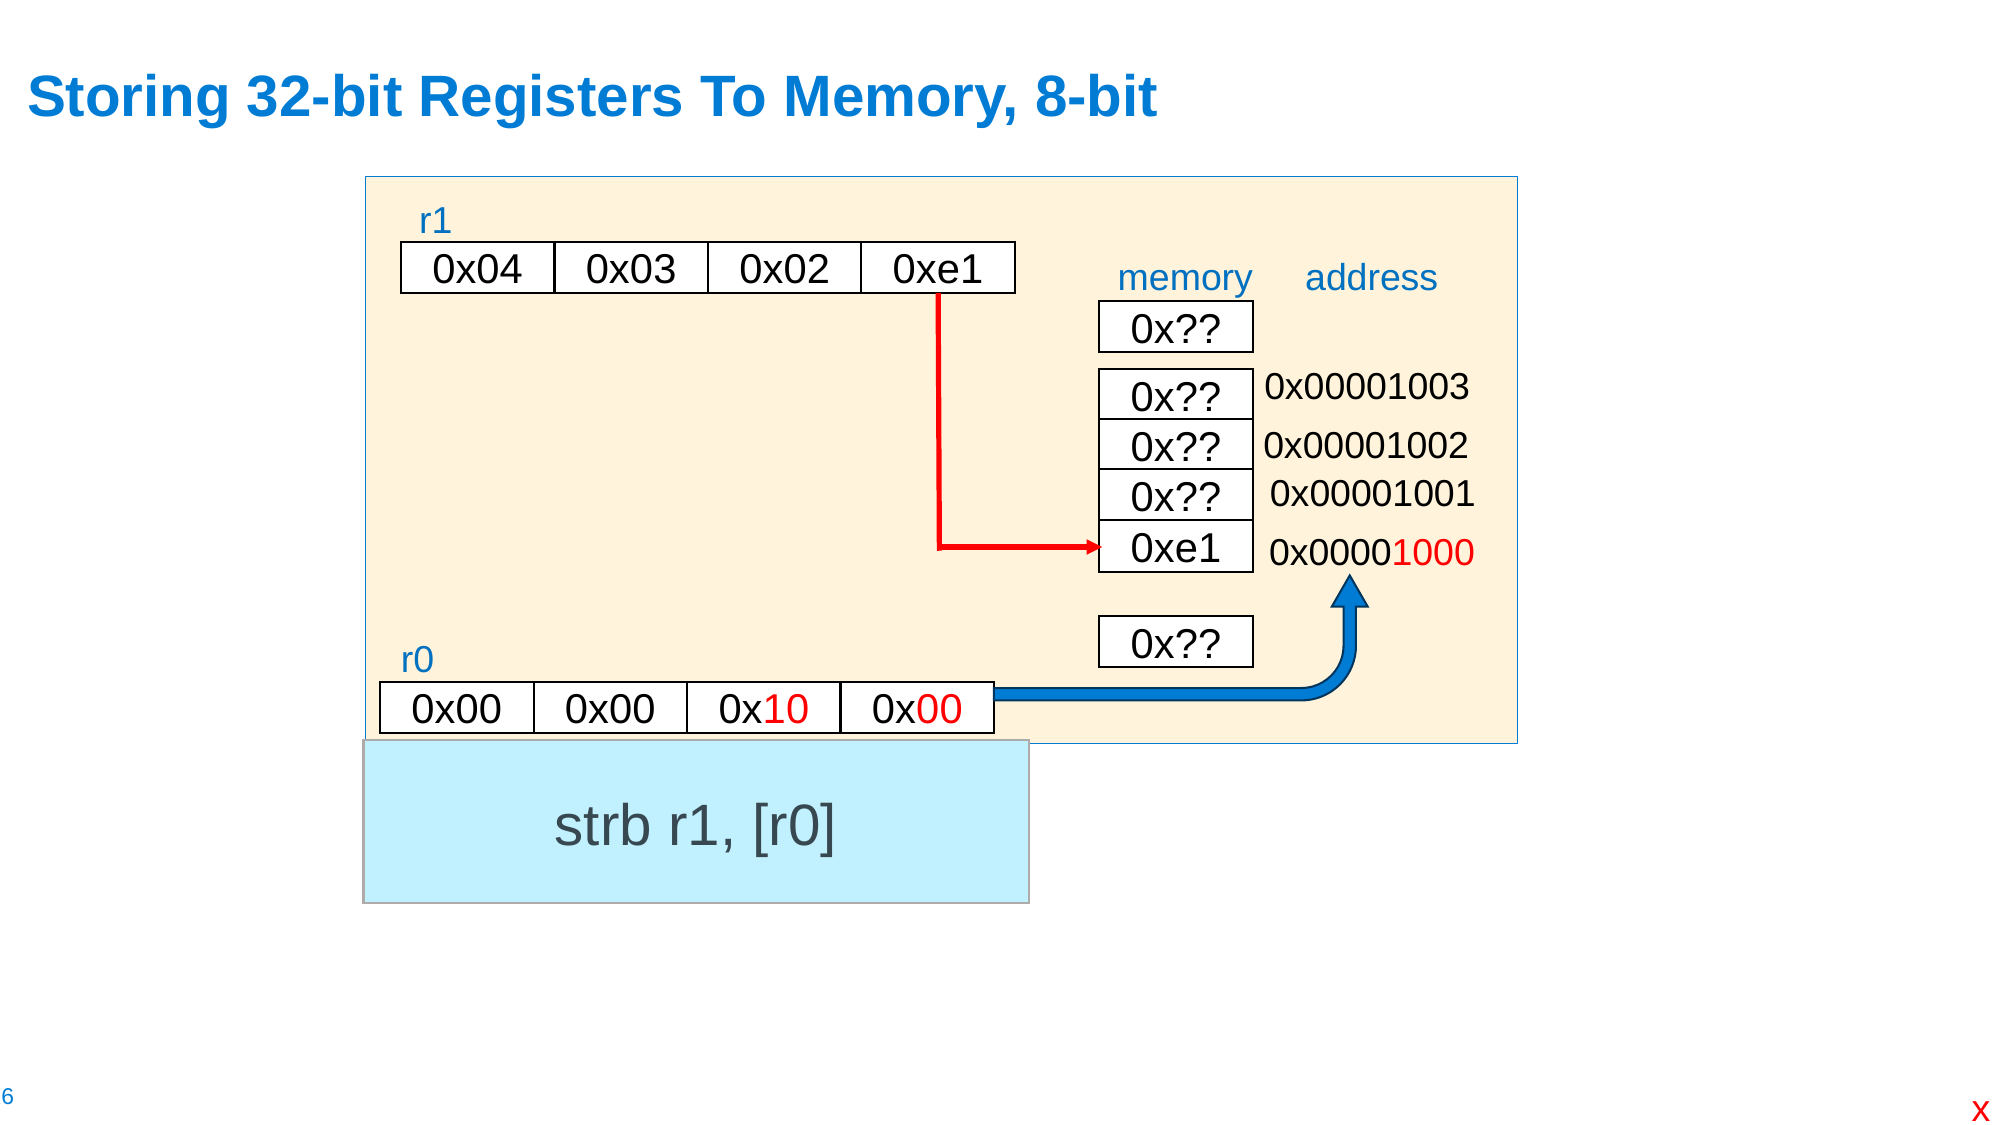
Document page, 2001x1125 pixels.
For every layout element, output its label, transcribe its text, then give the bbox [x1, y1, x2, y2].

text_box 0x?? [1098, 615, 1254, 668]
text_box memory address [1102, 245, 1454, 306]
text_box r0 [386, 627, 450, 681]
text_box 0x00001003 [1249, 354, 1485, 415]
text_box [994, 573, 1370, 702]
title Storing 32-bit Registers To Memory, 8-bit [12, 19, 1987, 137]
text_box r1 [404, 188, 468, 241]
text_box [380, 681, 994, 733]
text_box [400, 241, 1015, 293]
text_box 0x?? [1098, 418, 1248, 468]
text_box [365, 176, 1518, 744]
text_box 0xe1 [1098, 519, 1254, 573]
text_box 0x?? [1098, 300, 1254, 353]
text_box x [1956, 1076, 2000, 1125]
text_box strb r1, [r0] [362, 739, 1030, 904]
text_box 0x?? [1098, 468, 1254, 519]
text_box 0x00001002 [1248, 413, 1484, 474]
text_box 0x?? [1098, 368, 1249, 418]
text_box 0x00001000 [1254, 520, 1490, 581]
text_box 0x00001001 [1255, 461, 1491, 522]
